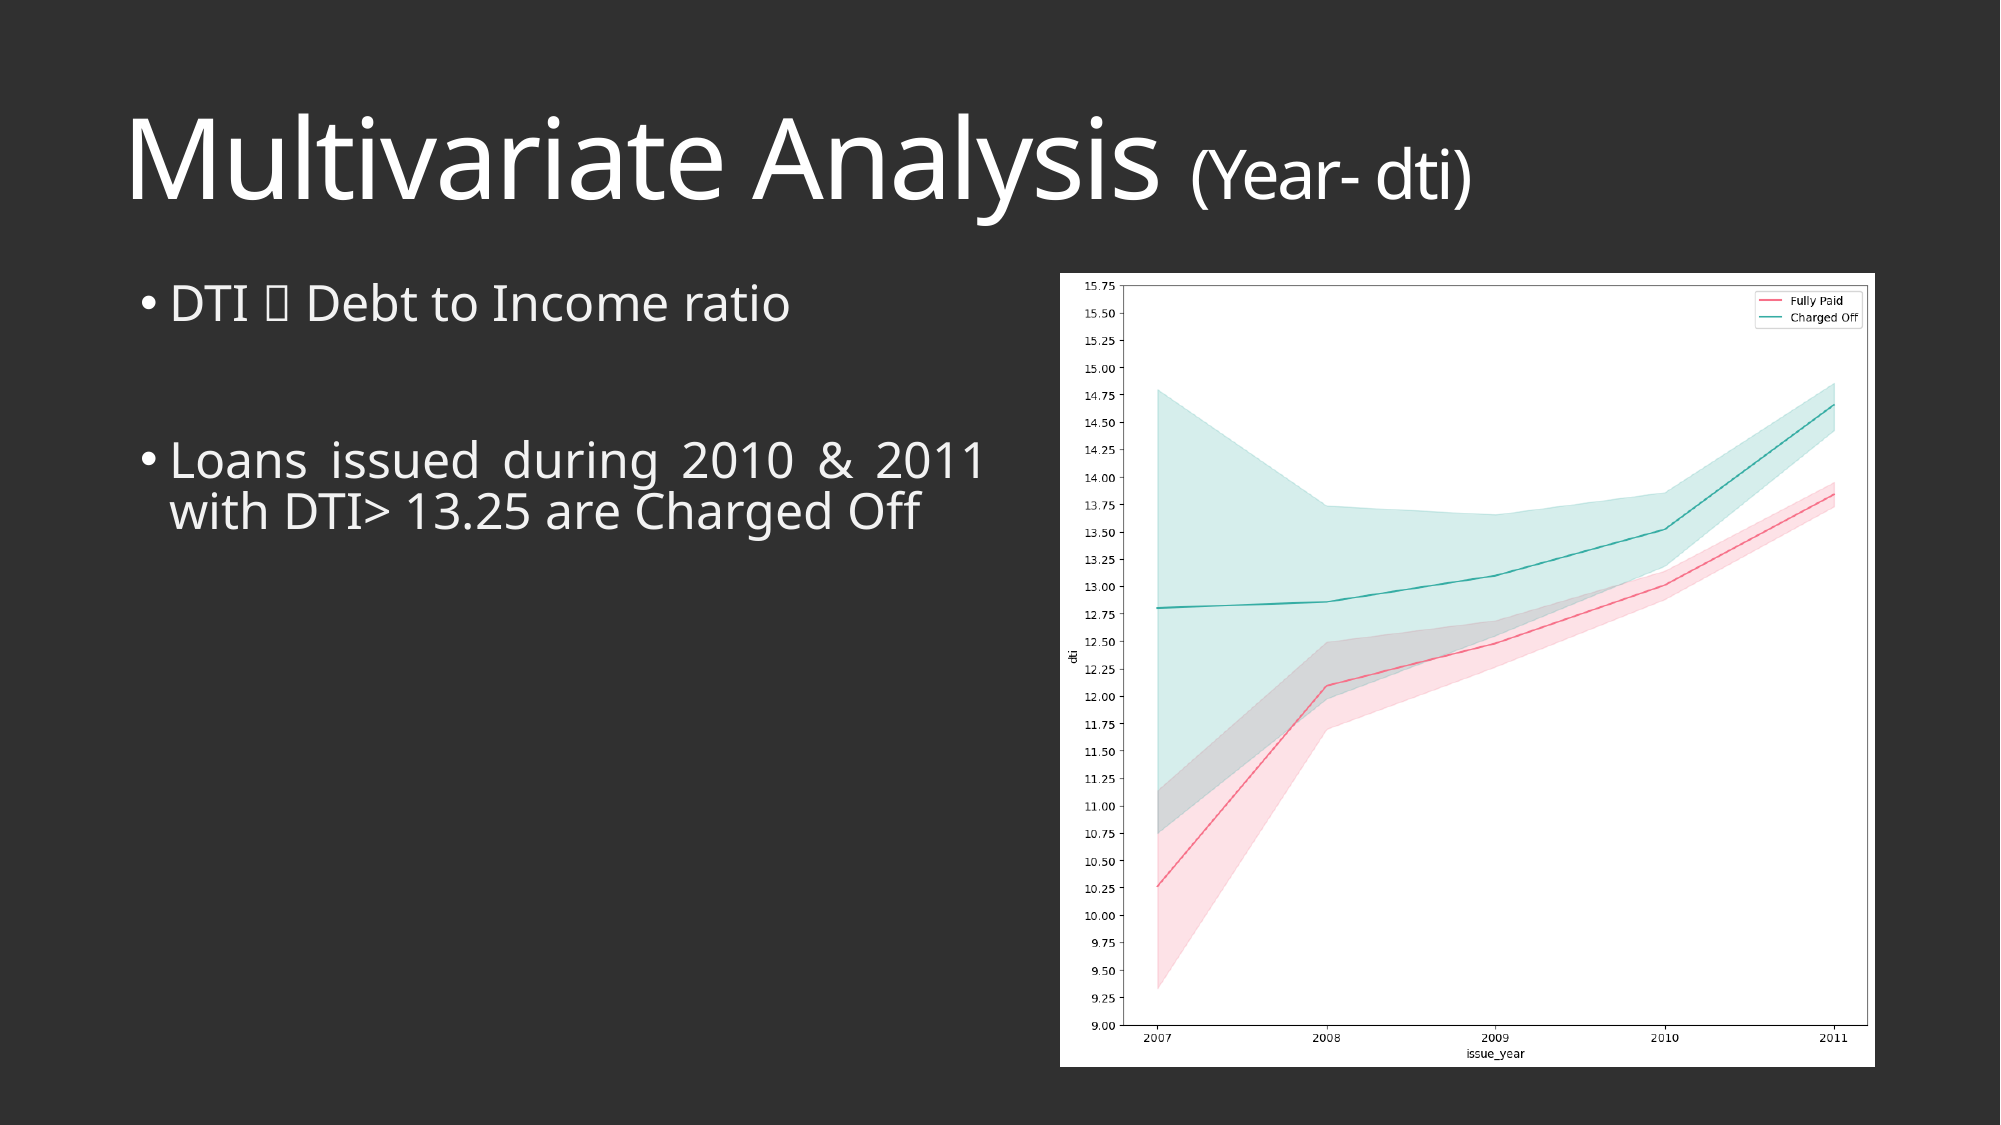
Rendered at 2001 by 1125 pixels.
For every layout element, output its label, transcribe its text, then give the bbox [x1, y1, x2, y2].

title Multivariate Analysis (Year- dti) [107, 81, 1875, 249]
picture [1059, 273, 1876, 1068]
list DTI  Debt to Income ratio Loans issued during 2010 & 2011 with DTI> 13.25 are Charged Off [125, 273, 1005, 982]
